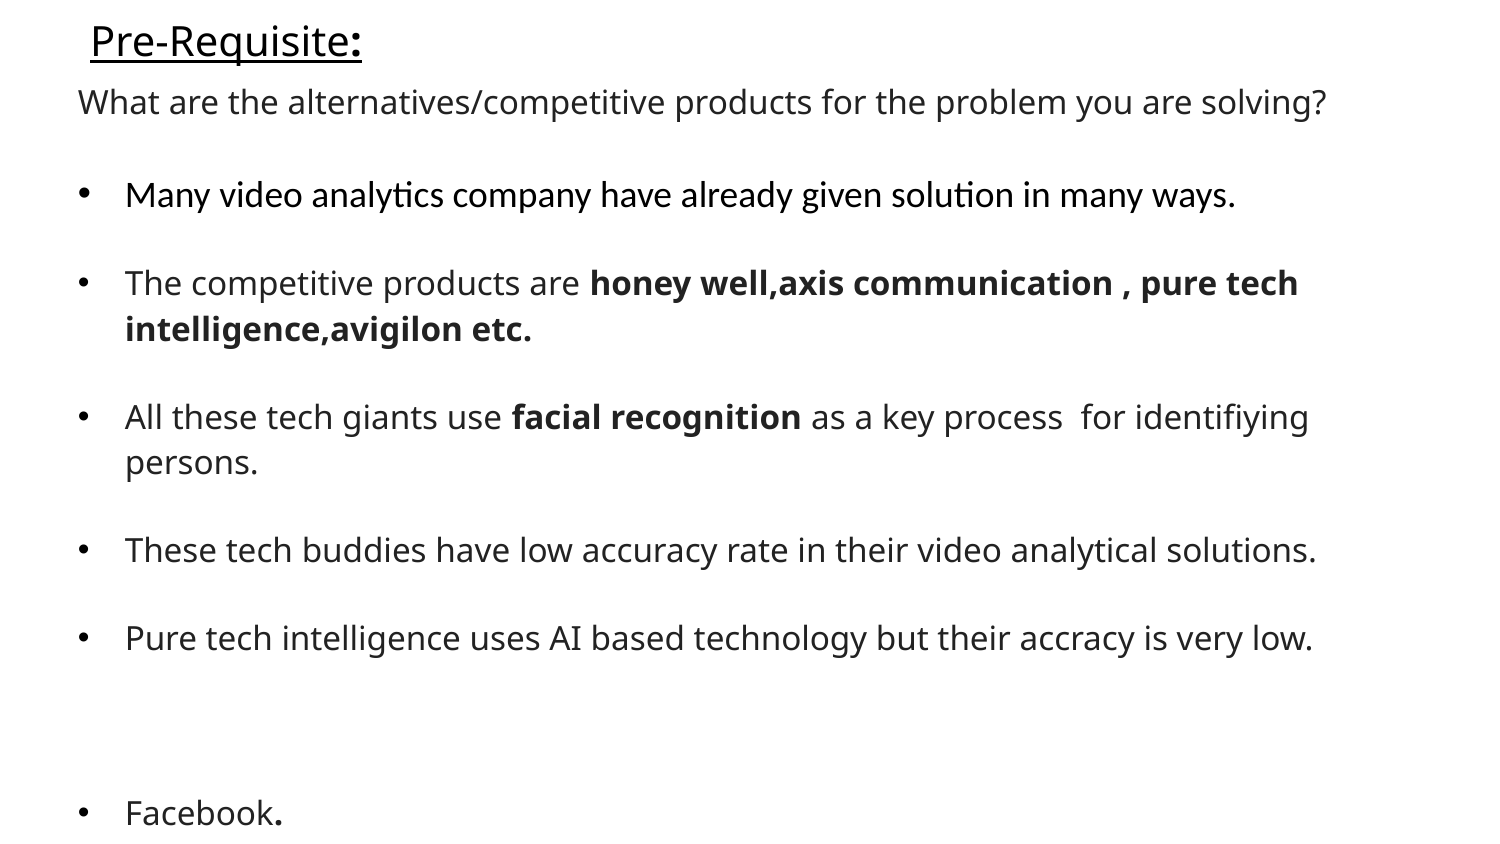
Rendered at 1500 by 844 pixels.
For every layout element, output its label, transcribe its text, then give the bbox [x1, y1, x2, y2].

title Pre-Requisite: [0, 0, 1437, 844]
